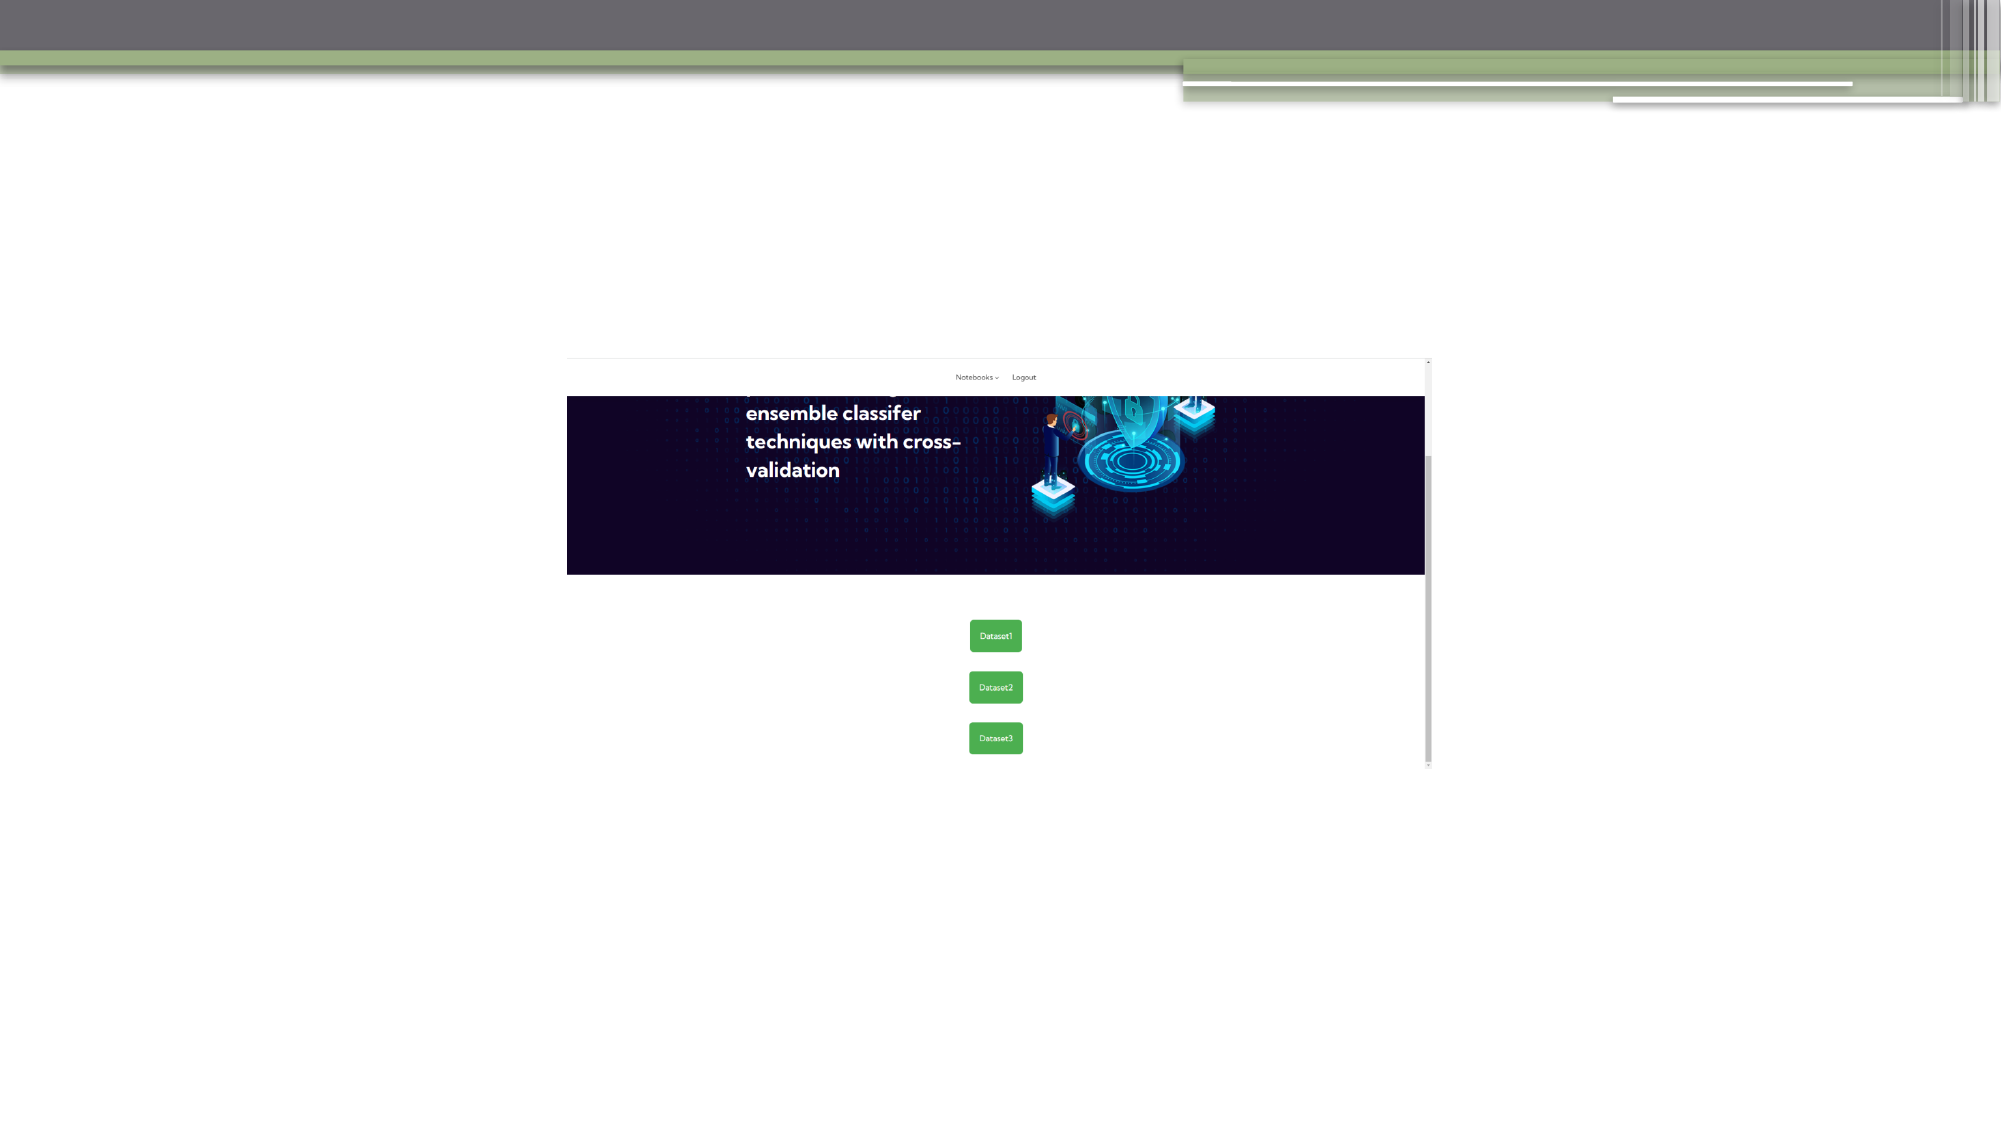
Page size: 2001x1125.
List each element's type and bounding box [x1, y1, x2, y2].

picture [567, 356, 1433, 769]
